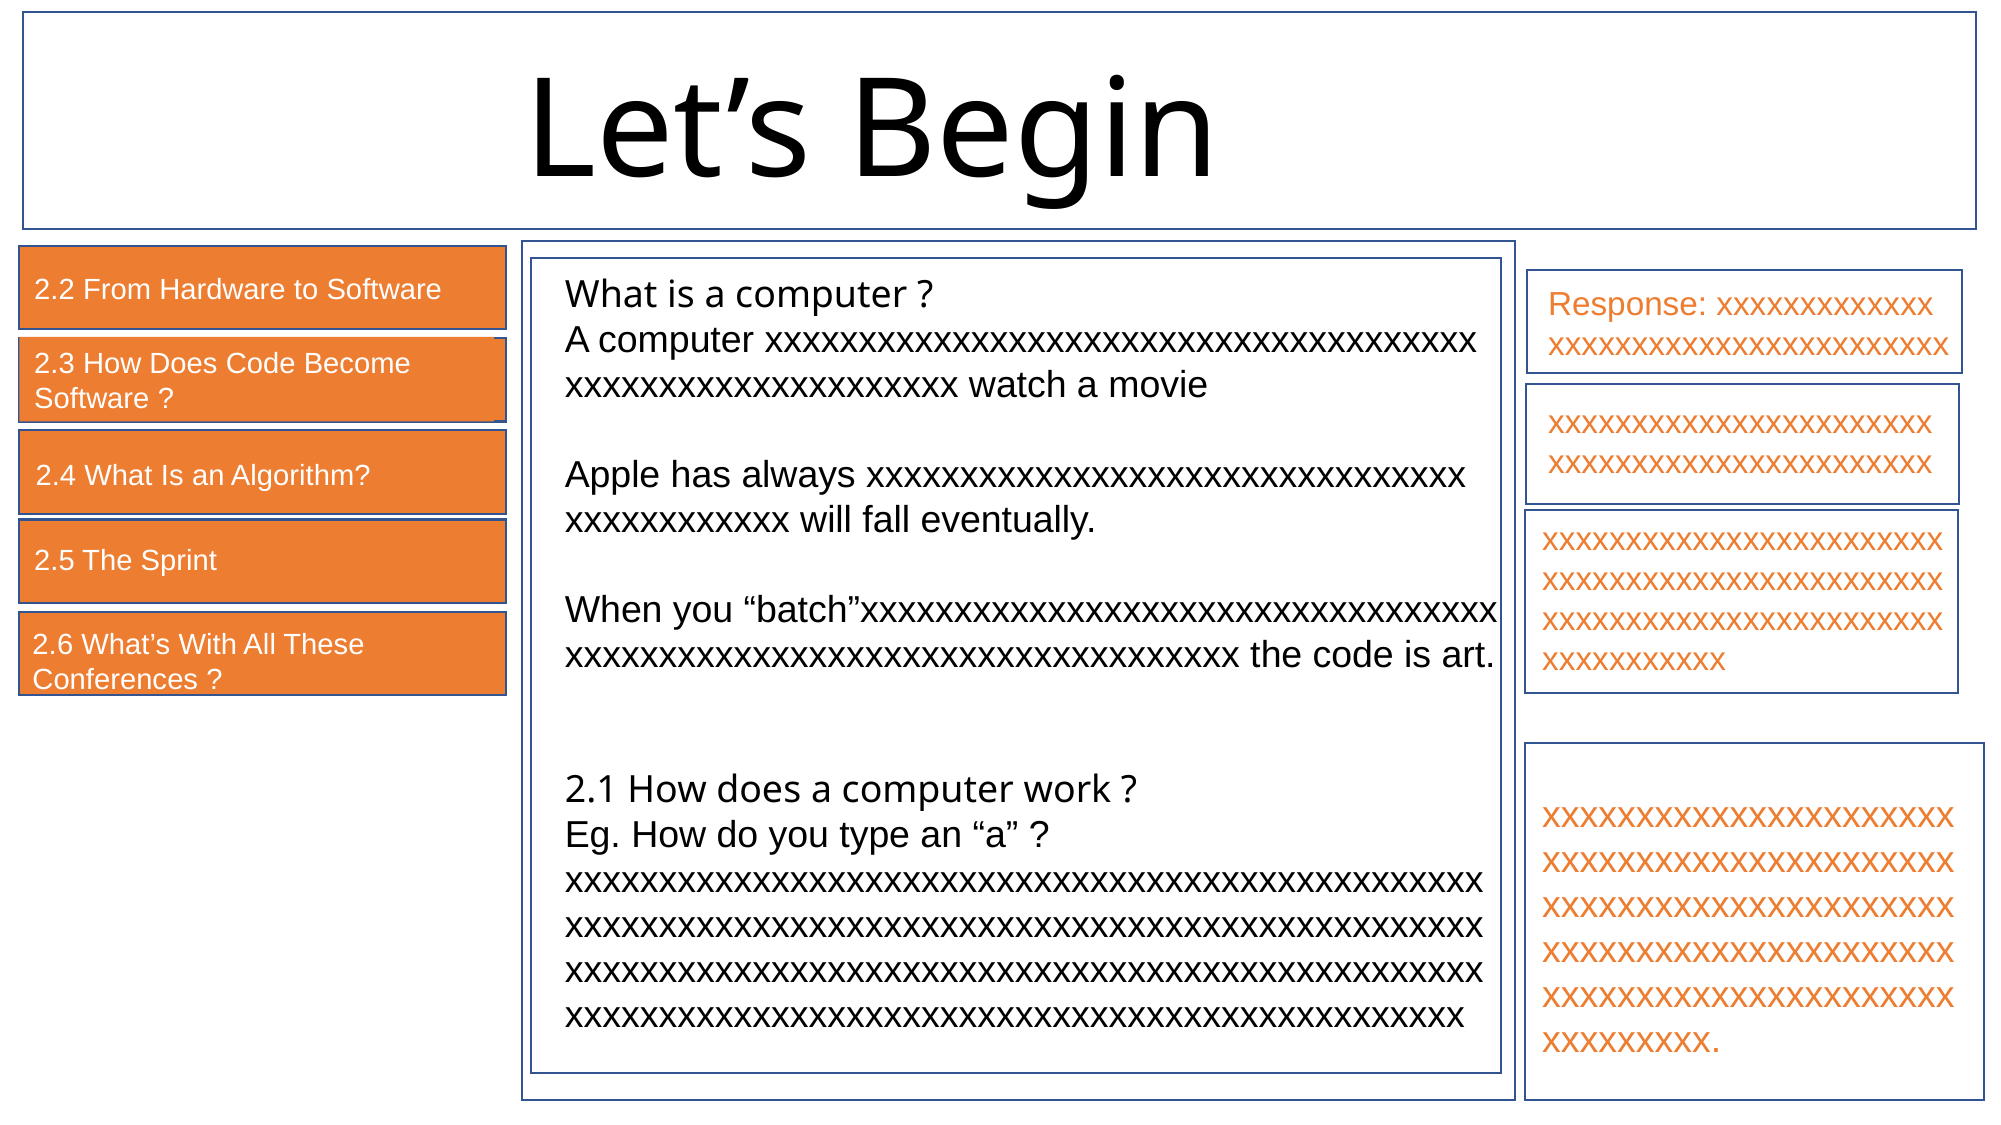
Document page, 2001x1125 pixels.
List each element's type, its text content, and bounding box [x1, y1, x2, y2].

text_box [18, 611, 507, 617]
text_box [1524, 509, 1959, 694]
text_box 2.2 From Hardware to Software [19, 262, 521, 313]
text_box [1524, 742, 1985, 1101]
text_box 2.4 What Is an Algorithm? [20, 448, 508, 499]
text_box xxxxxxxxxxxxxxxxxxxxxxxxxxxxxxxxxxxxxxxxxxxxxxxxxxxxxxxxxxxxxxxxxxxxxxxxxxxxxxxxxxxxxxxxxxxxxxxxxxxxxxxxxxxxxxxxxxxxxxx. [1527, 782, 1977, 1068]
text_box [530, 257, 1502, 1074]
text_box [521, 240, 1516, 1101]
text_box 2.3 How Does Code Become Software ? [19, 336, 495, 422]
text_box [18, 429, 507, 515]
text_box Let’s Begin [509, 31, 1501, 211]
text_box [18, 245, 507, 330]
text_box Response: xxxxxxxxxxxxx xxxxxxxxxxxxxxxxxxxxxxxx [1533, 274, 1981, 370]
text_box [22, 11, 1977, 230]
text_box [1526, 269, 1963, 374]
text_box xxxxxxxxxxxxxxxxxxxxxxxxxxxxxxxxxxxxxxxxxxxxxxxxxxxxxxxxxxxxxxxxxxxxxxxxxxxxxxxxxxx [1527, 510, 1961, 685]
text_box xxxxxxxxxxxxxxxxxxxxxxxxxxxxxxxxxxxxxxxxxxxxxx [1533, 392, 1959, 487]
text_box What is a computer ? A computer xxxxxxxxxxxxxxxxxxxxxxxxxxxxxxxxxxxxxx xxxxxxxxxxxxxxxxxxxxx watch a movie Apple has always xxxxxxxxxxxxxxxxxxxxxxxxxxxxxxxx xxxxxxxxxxxx will fall eventually. When you “batch”xxxxxxxxxxxxxxxxxxxxxxxxxxxxxxxxxx xxxxxxxxxxxxxxxxxxxxxxxxxxxxxxxxxxxx the code is art. 2.1 How does a computer work ? Eg. How do you type an “a” ? xxxxxxxxxxxxxxxxxxxxxxxxxxxxxxxxxxxxxxxxxxxxxxxxxxxxxxxxxxxxxxxxxxxxxxxxxxxxxxxxxxxxxxxxxxxxxxxxxxxxxxxxxxxxxxxxxxxxxxxxxxxxxxxxxxxxxxxxxxxxxxxxxxxxxxxxxxxxxxxxxxxxxxxxxxxxxxxxxxxxxxxxxxxxxxxxxxx [550, 262, 1517, 1125]
text_box [18, 518, 507, 604]
text_box 2.6 What’s With All These Conferences ? [17, 617, 515, 703]
text_box [1525, 383, 1960, 505]
text_box 2.5 The Sprint [19, 534, 479, 584]
text_box [18, 337, 507, 423]
